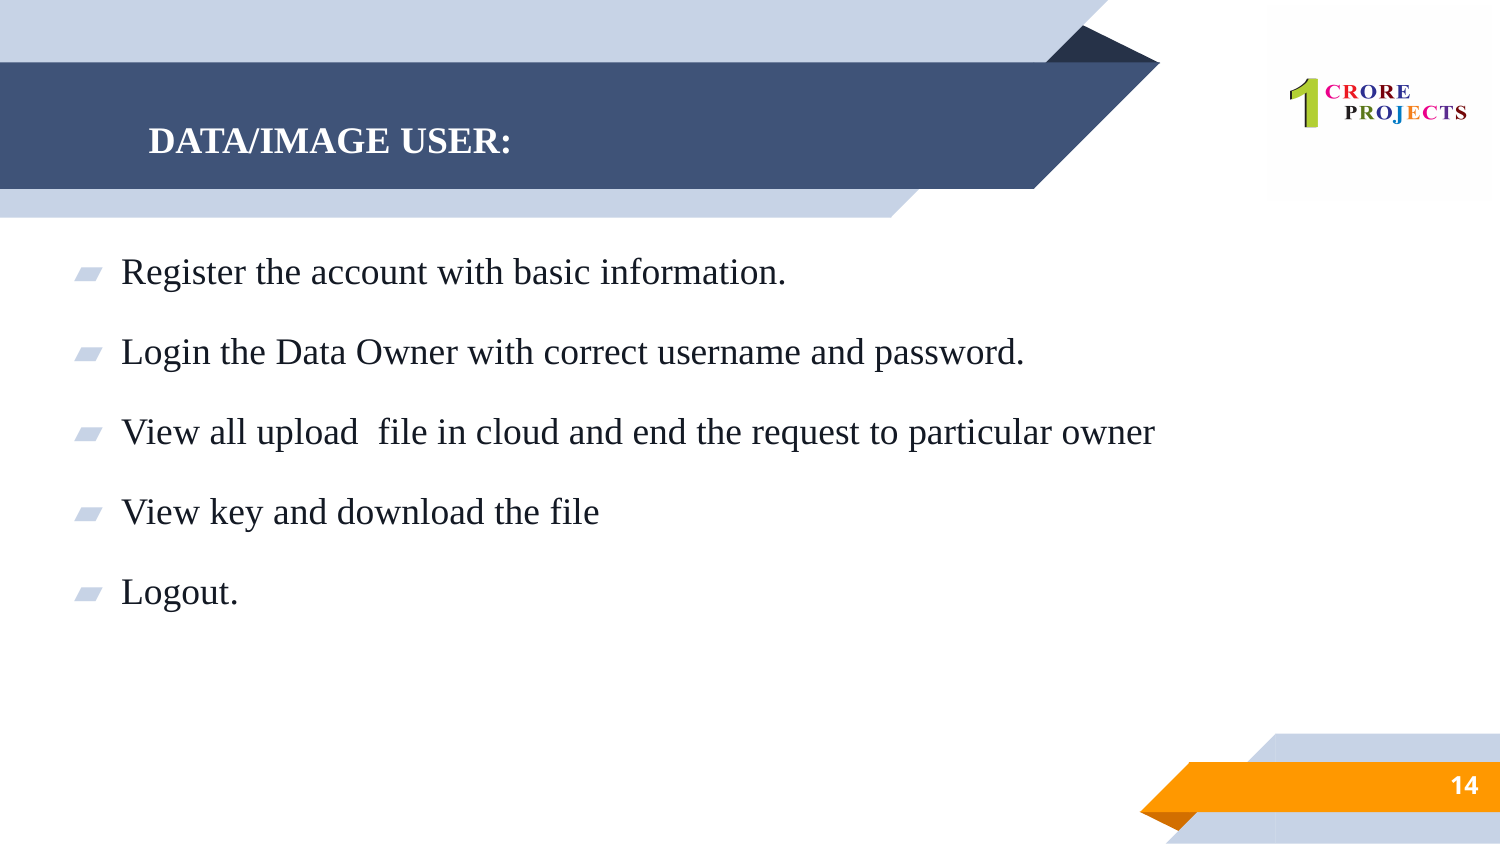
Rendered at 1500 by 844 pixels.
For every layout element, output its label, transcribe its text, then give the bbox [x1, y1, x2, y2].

list Register the account with basic information. Login the Data Owner with correct username and password. View all upload file in cloud and end the request to particular owner View key and download the file Logout. [59, 209, 1474, 787]
picture [1267, 4, 1492, 201]
slide_number 14 [1249, 760, 1494, 813]
title DATA/IMAGE USER: [133, 64, 997, 190]
